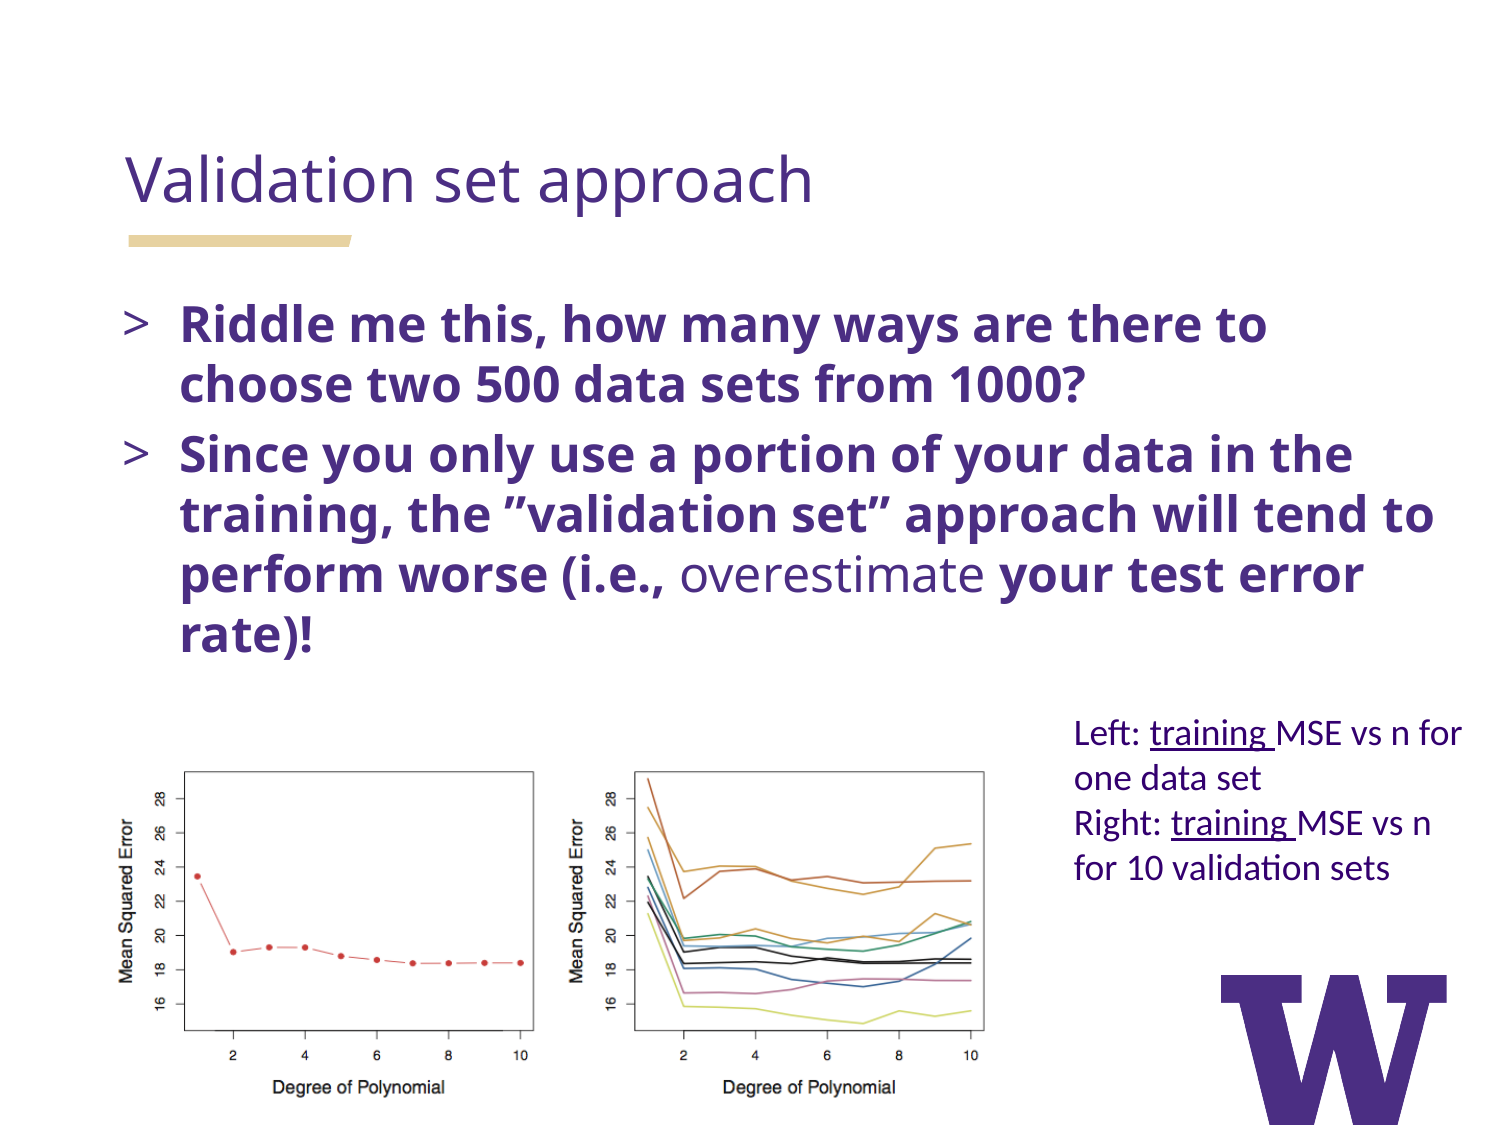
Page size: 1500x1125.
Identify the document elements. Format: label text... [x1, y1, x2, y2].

list Riddle me this, how many ways are there to choose two 500 data sets from 1000? Since you only use a portion of your data in the training, the ”validation set” approach will tend to perform worse (i.e., overestimate your test error rate)! [108, 284, 1453, 944]
picture [1221, 975, 1447, 1125]
text_box Left: training MSE vs n for one data set Right: training MSE vs n for 10 validation sets [1059, 700, 1486, 941]
picture [85, 743, 1020, 1105]
picture [128, 235, 352, 247]
list Validation set approach [110, 60, 1453, 224]
